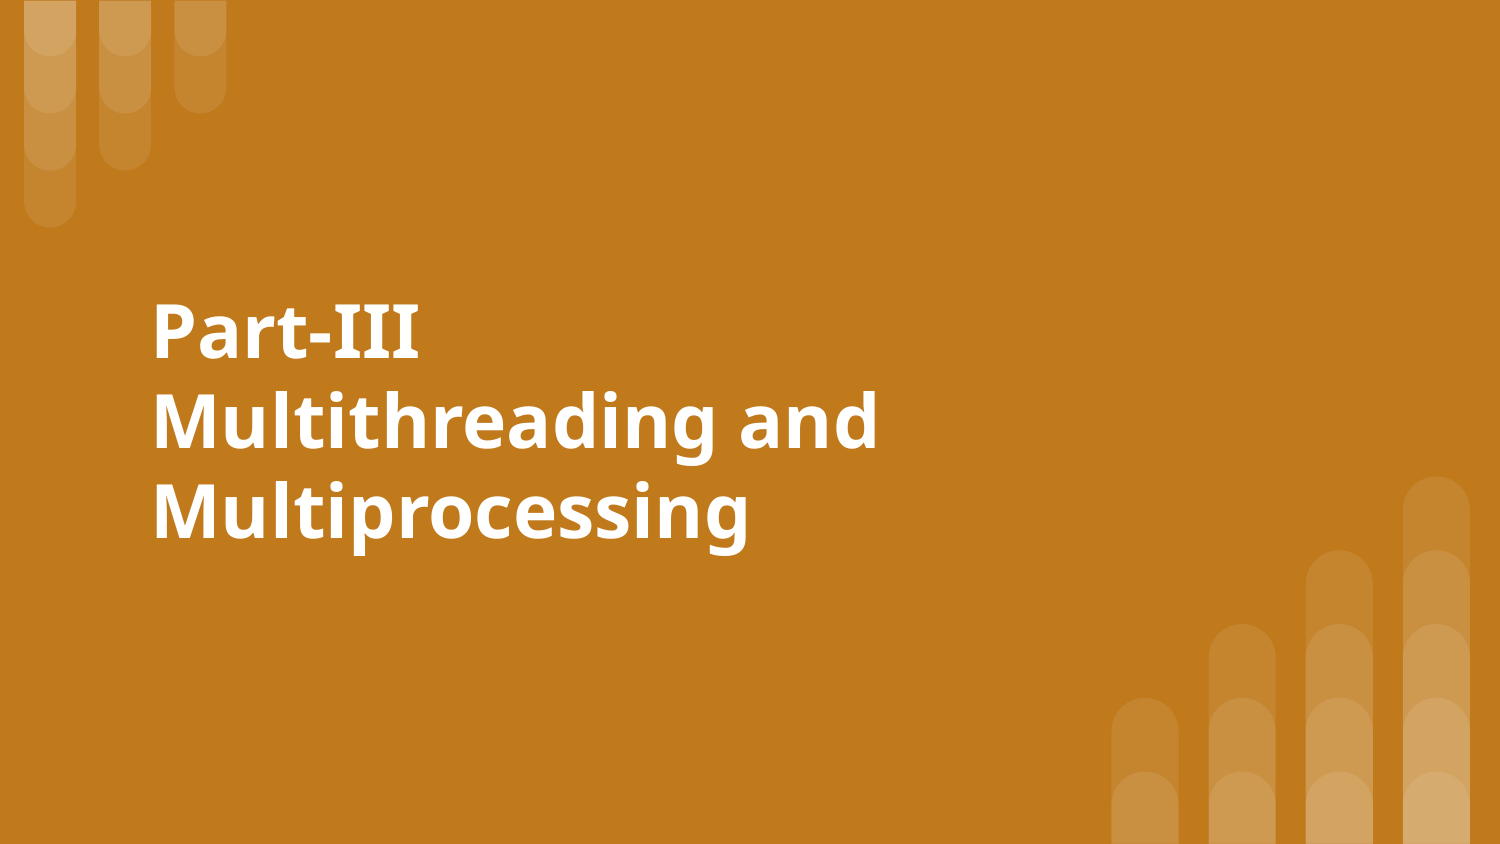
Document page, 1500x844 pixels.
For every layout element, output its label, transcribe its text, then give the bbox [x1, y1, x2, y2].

title Part-III Multithreading and Multiprocessing [135, 264, 1097, 572]
